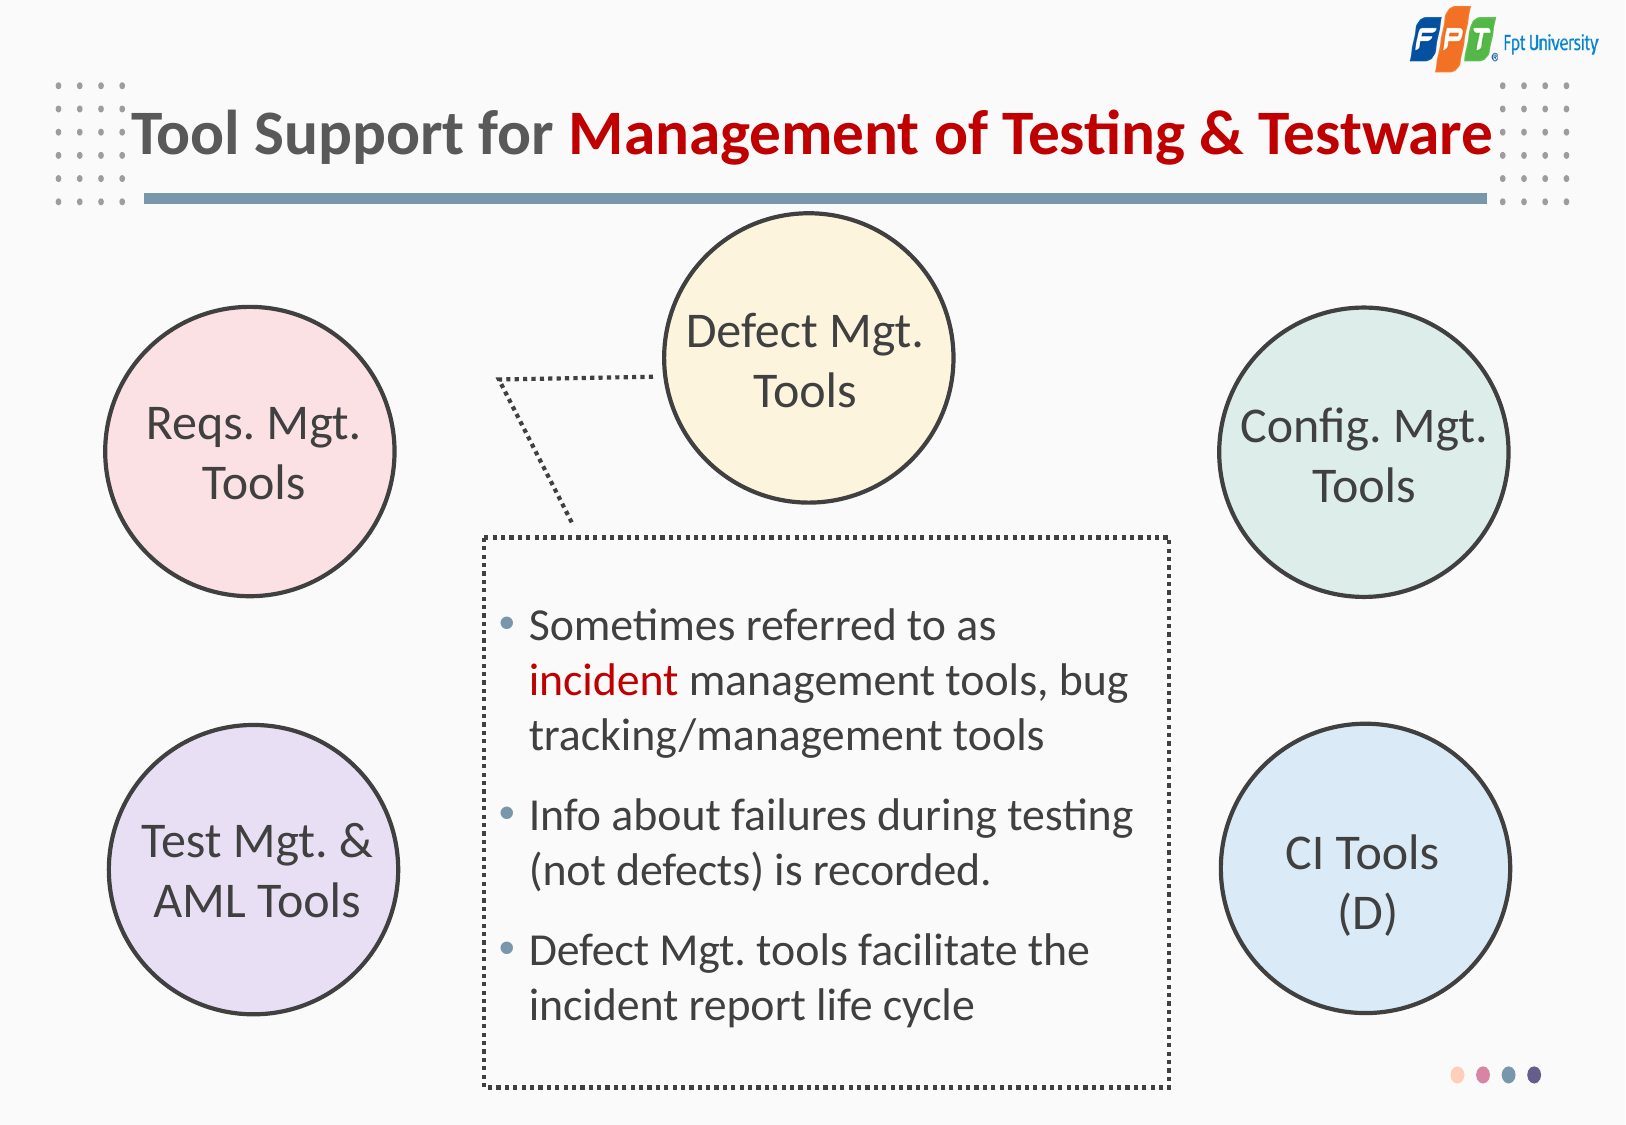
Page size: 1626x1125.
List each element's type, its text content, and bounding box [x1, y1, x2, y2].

picture [1383, 6, 1624, 88]
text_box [74, 306, 433, 597]
text_box Sometimes referred to as incident management tools, bug tracking/management tools Info about failures during testing (not defects) is recorded. Defect Mgt. tools facilitate the incident report life cycle [483, 536, 1170, 1089]
title Tool Support for Management of Testing & Testware [111, 60, 1514, 208]
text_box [1188, 723, 1547, 1014]
text_box Sometimes referred to as incident management tools, bug tracking/management tools Info about failures during testing (not defects) is recorded. Defect Mgt. tools facilitate the incident report life cycle [498, 378, 573, 523]
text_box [626, 213, 984, 503]
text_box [78, 724, 436, 1015]
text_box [1185, 307, 1543, 597]
